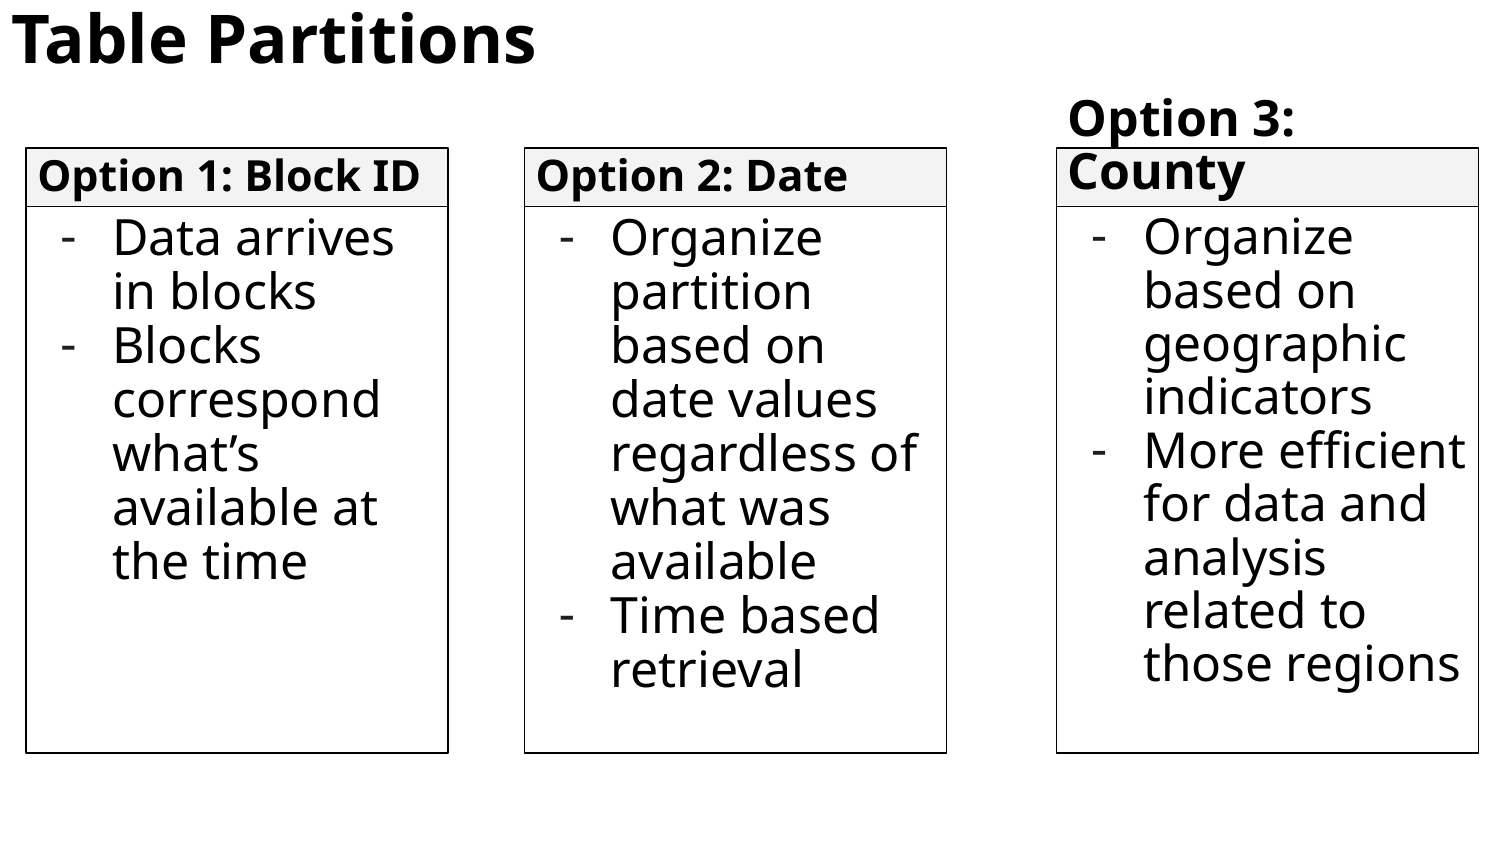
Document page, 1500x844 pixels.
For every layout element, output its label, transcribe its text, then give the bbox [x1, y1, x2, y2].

list Option 3: County [1056, 148, 1479, 206]
list Organize based on geographic indicators More efficient for data and analysis related to those regions [1056, 206, 1479, 753]
title Table Partitions [0, 0, 1294, 85]
list Organize partition based on date values regardless of what was available Time based retrieval [524, 206, 947, 753]
list Data arrives in blocks Blocks correspond what’s available at the time [25, 206, 448, 753]
list Option 2: Date [524, 148, 947, 206]
list Option 1: Block ID [25, 148, 448, 206]
